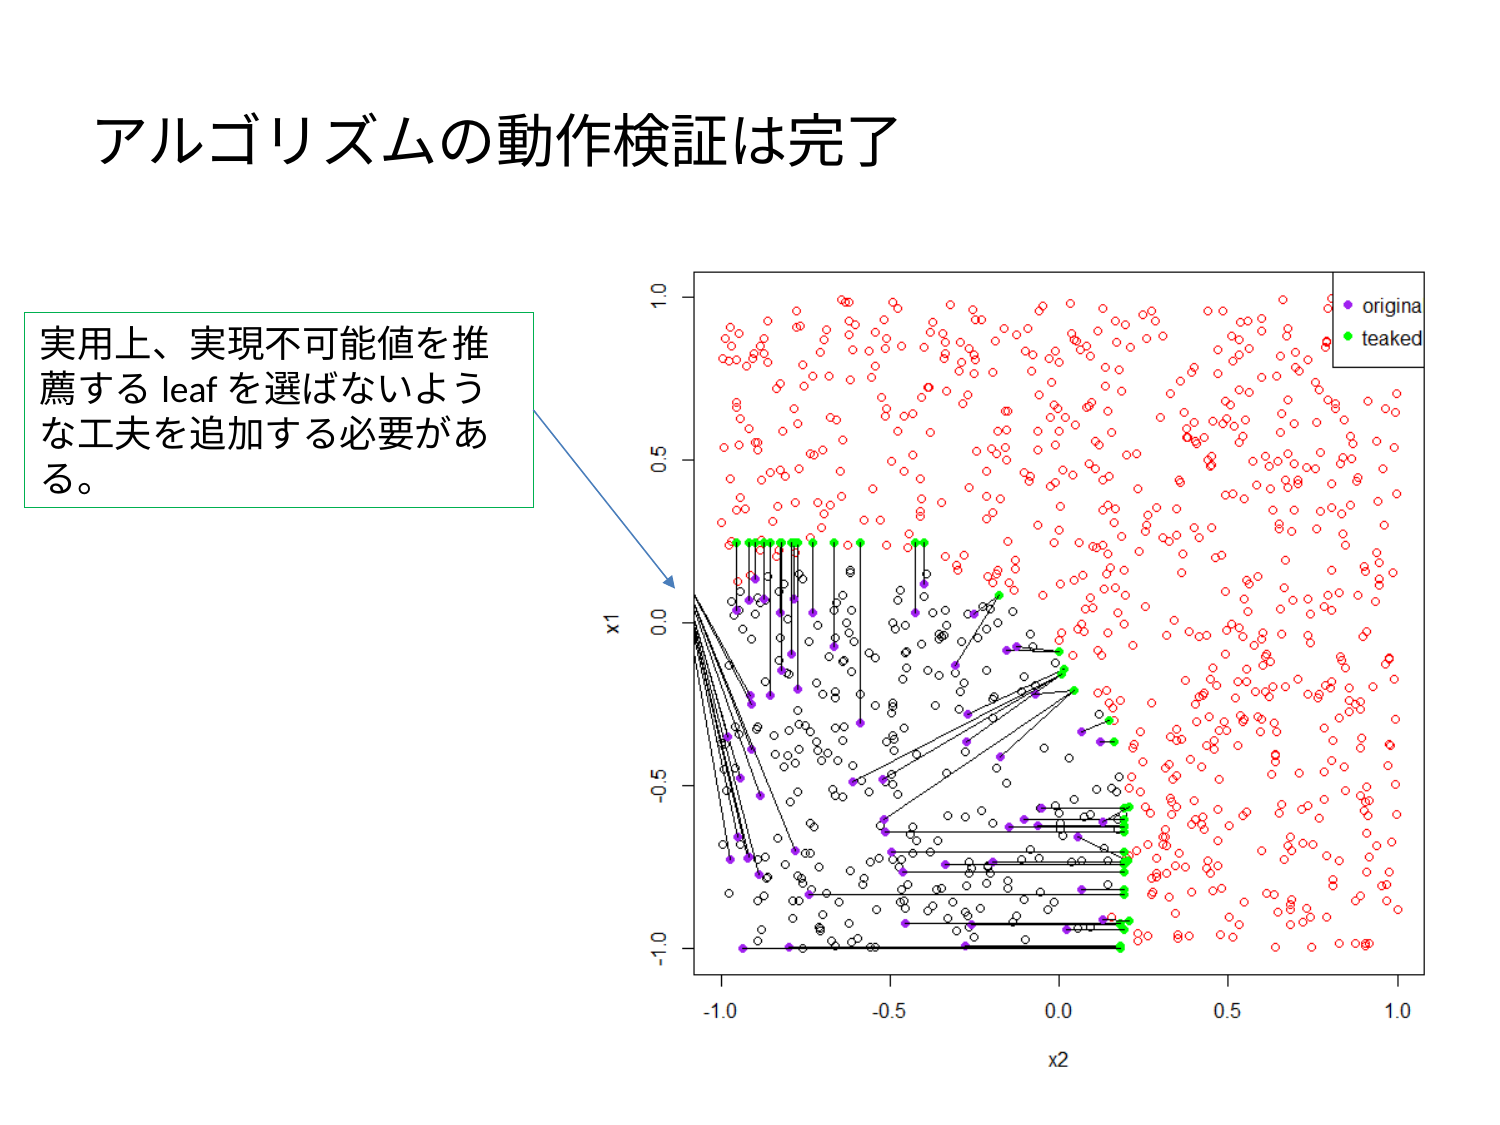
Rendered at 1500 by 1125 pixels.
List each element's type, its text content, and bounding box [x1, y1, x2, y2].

title アルゴリズムの動作検証は完了 [75, 45, 1425, 233]
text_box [533, 387, 676, 589]
picture [595, 174, 1476, 1097]
text_box 実用上、実現不可能値を推薦するleafを選ばないような工夫を追加する必要がある。 [24, 312, 534, 508]
